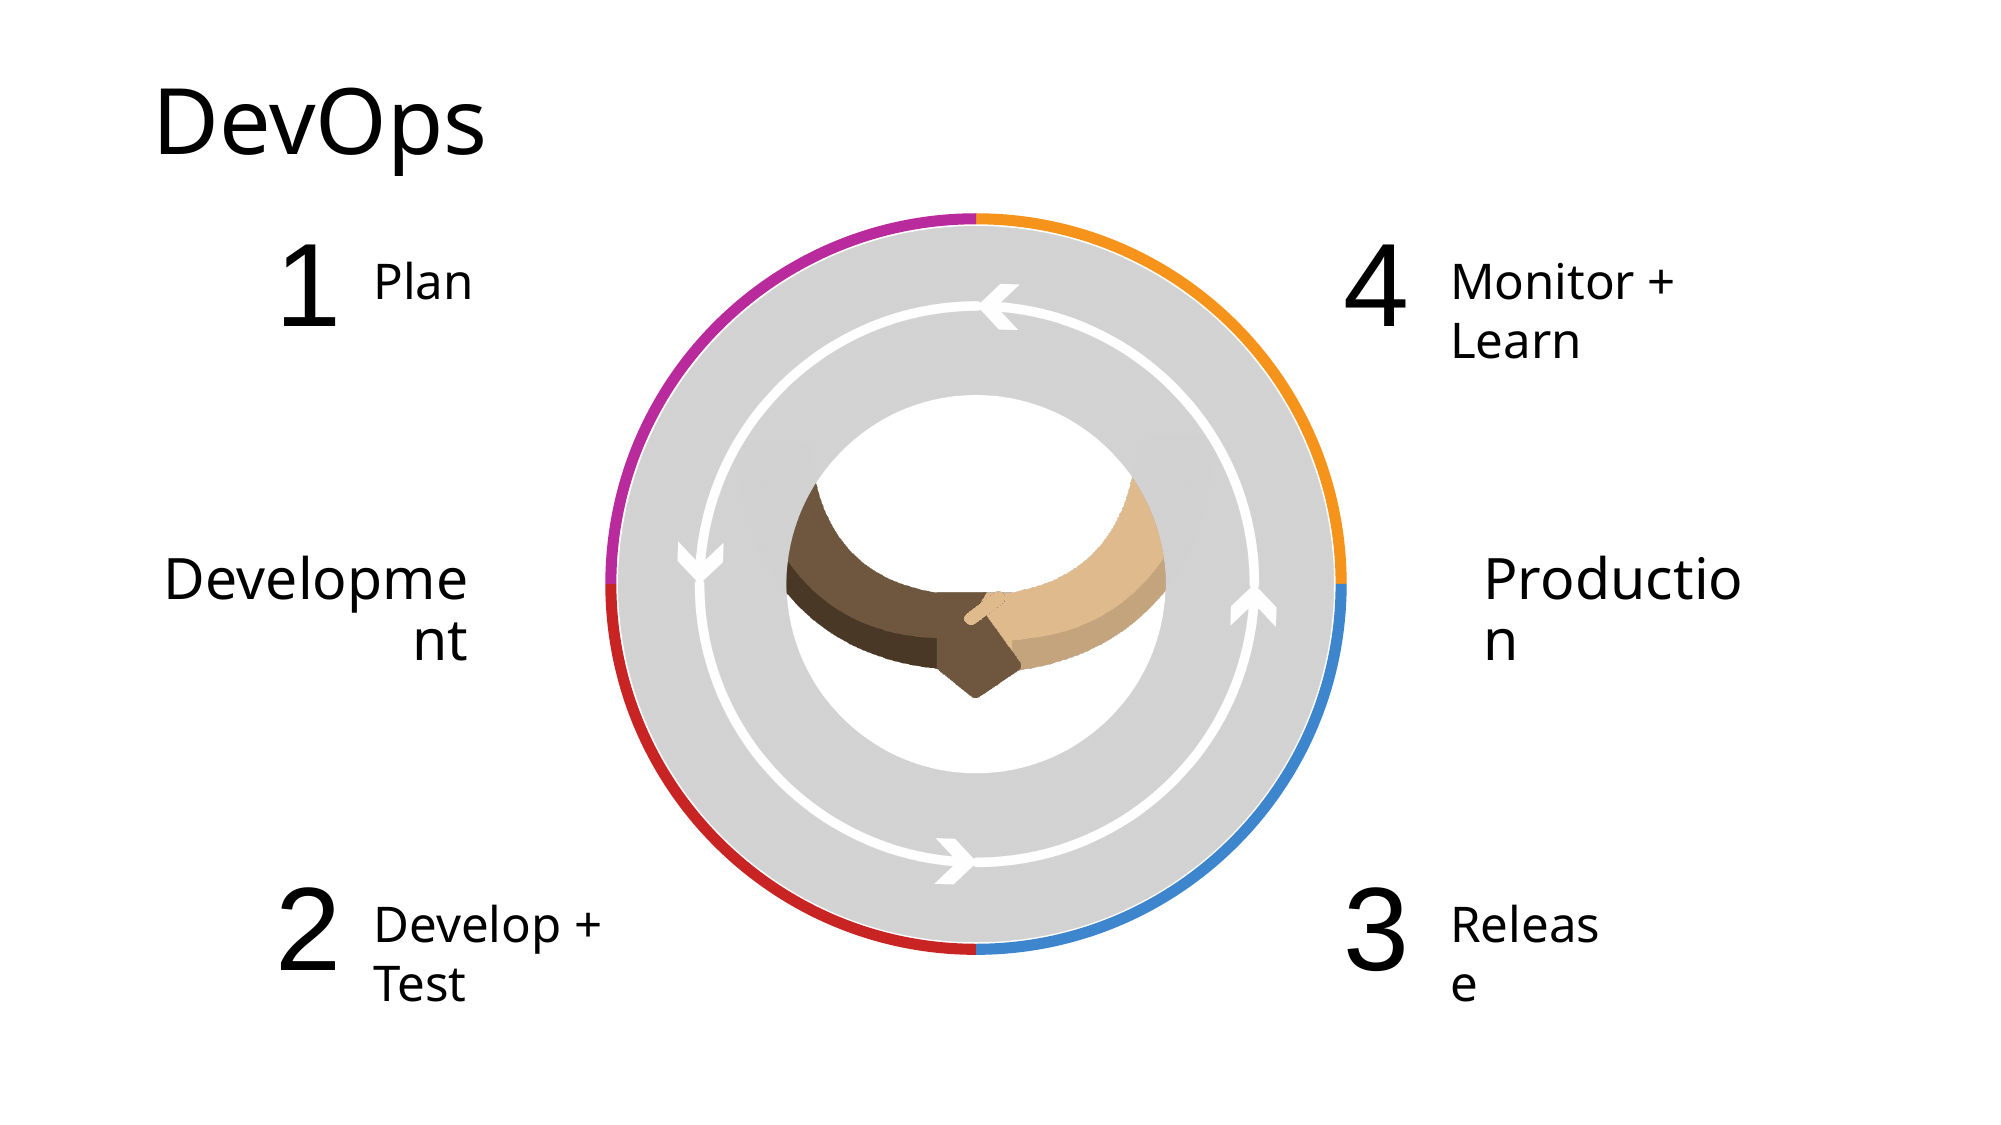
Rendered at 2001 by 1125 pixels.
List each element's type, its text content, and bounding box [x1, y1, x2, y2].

text_box [605, 487, 618, 583]
text_box Monitor + Learn [1435, 242, 1818, 376]
text_box [976, 942, 1073, 955]
text_box Development [132, 549, 469, 674]
text_box [605, 583, 618, 681]
text_box 4 [1328, 218, 1425, 358]
text_box [976, 218, 1073, 226]
text_box [879, 218, 976, 226]
text_box Production [1483, 549, 1762, 674]
text_box Develop + Test [358, 886, 704, 1019]
text_box 2 [260, 844, 356, 1002]
text_box [1334, 584, 1347, 681]
text_box [1334, 487, 1347, 584]
text_box 1 [260, 218, 356, 358]
picture [618, 226, 1334, 942]
text_box Plan [358, 242, 492, 317]
text_box Release [1435, 886, 1631, 1019]
list DevOps [137, 0, 1863, 218]
text_box 3 [1328, 844, 1425, 1002]
text_box [879, 942, 976, 955]
